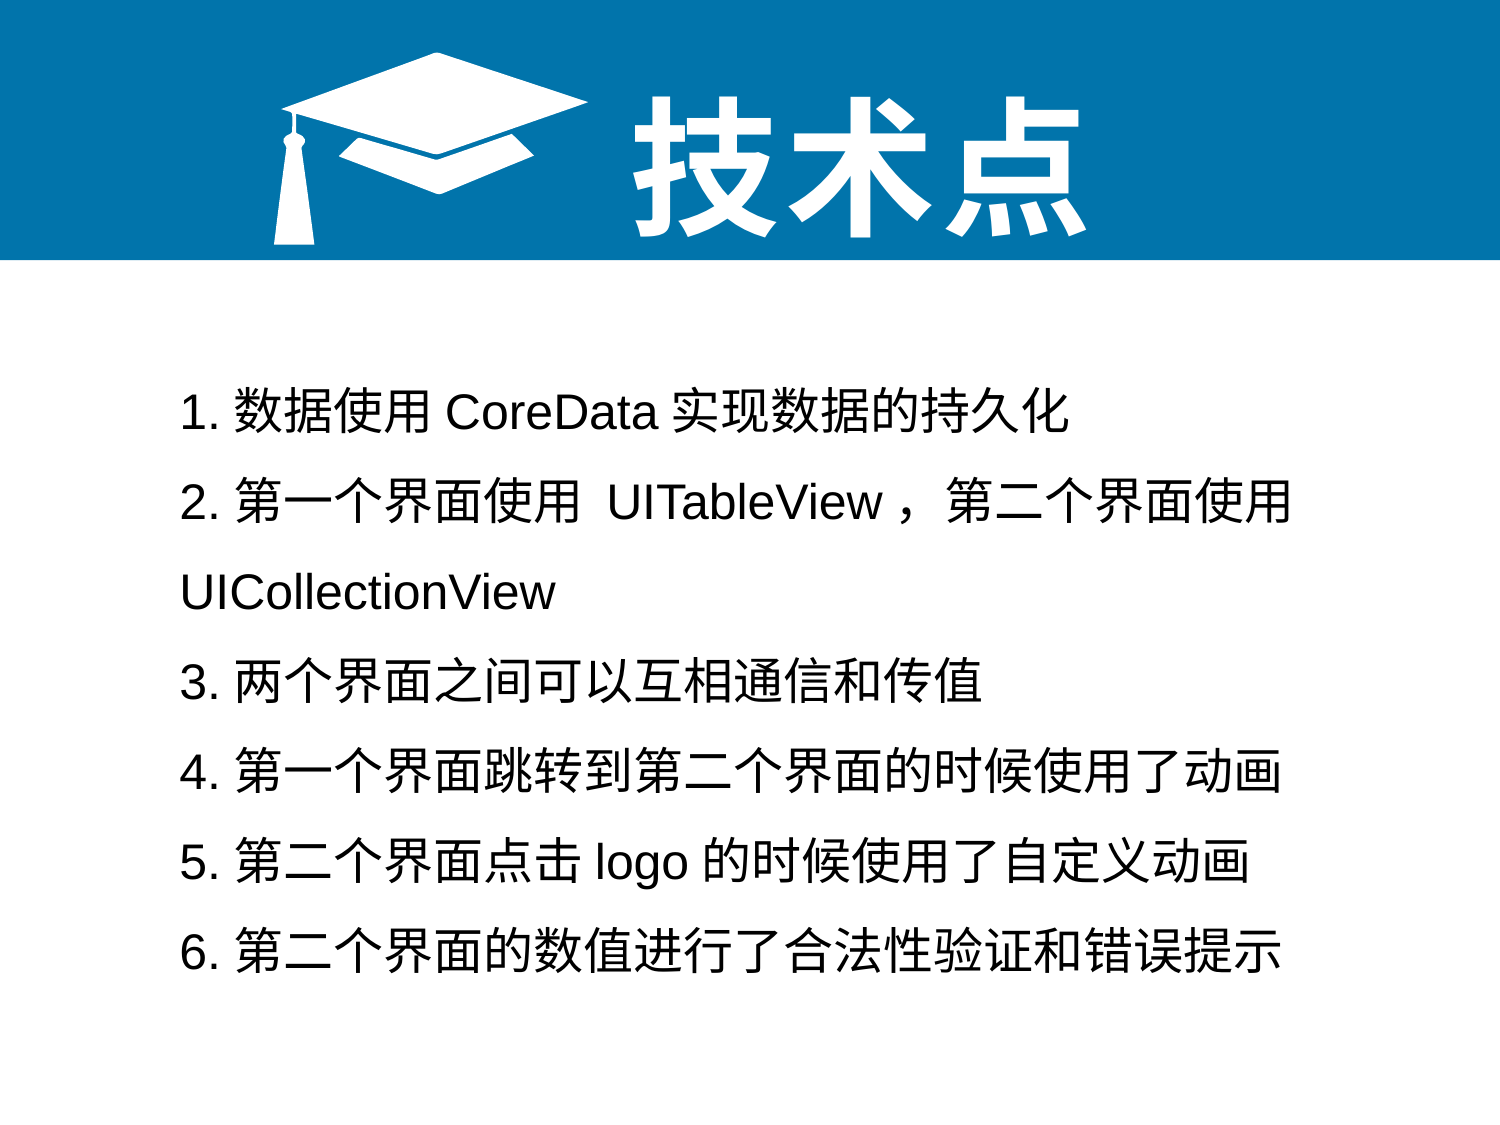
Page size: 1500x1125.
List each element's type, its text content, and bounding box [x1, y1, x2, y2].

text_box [273, 52, 1299, 264]
text_box 1.数据使用CoreData实现数据的持久化 2.第一个界面使用 UITableView，第二个界面使用UICollectionView 3.两个界面之间可以互相通信和传值 4.第一个界面跳转到第二个界面的时候使用了动画 5.第二个界面点击logo的时候使用了自定义动画 6.第二个界面的数值进行了合法性验证和错误提示 [164, 341, 1428, 987]
text_box [0, 0, 1500, 261]
